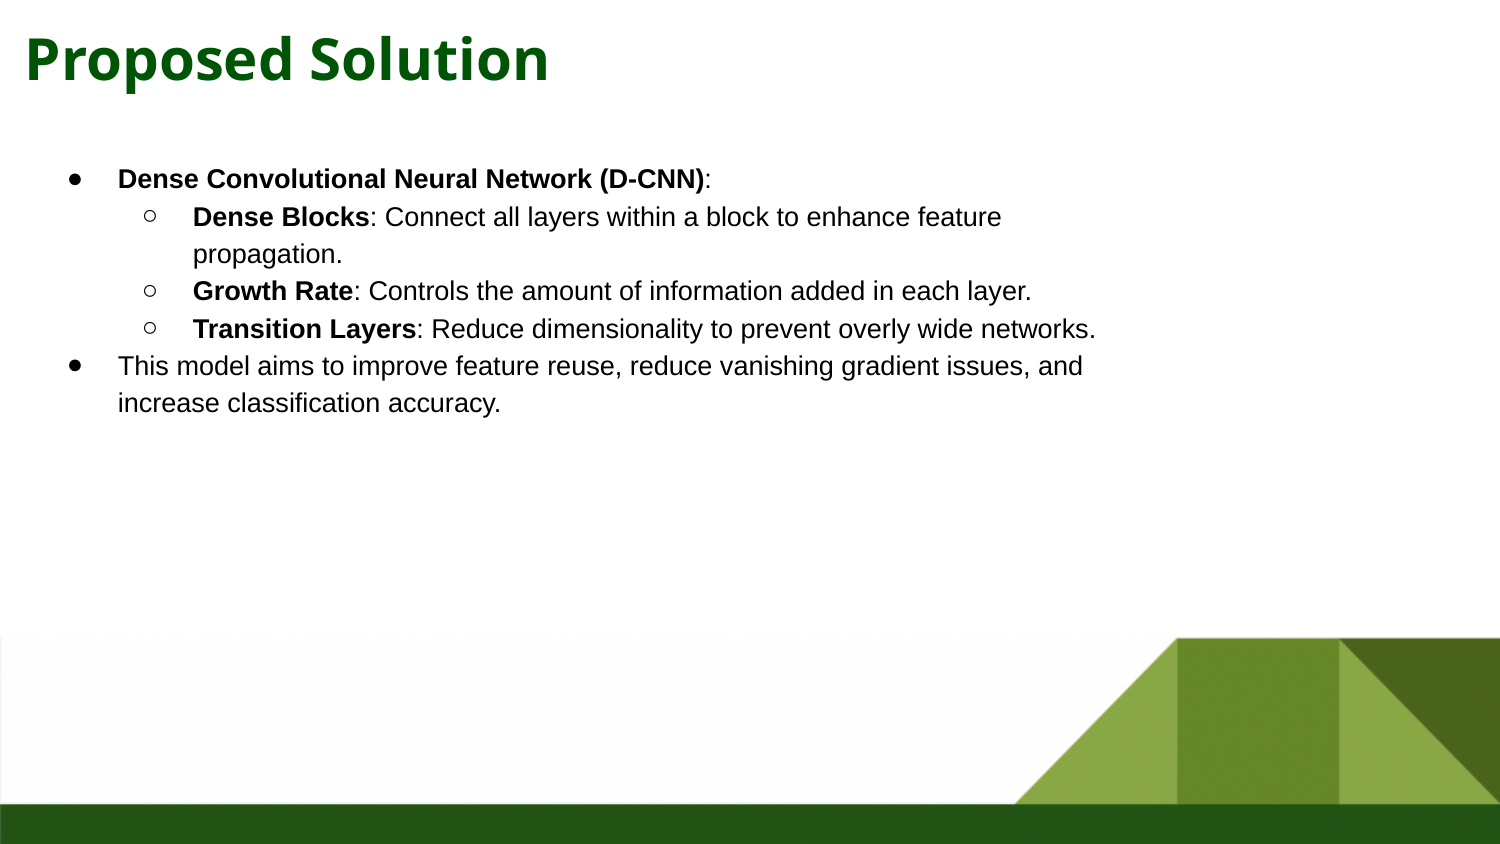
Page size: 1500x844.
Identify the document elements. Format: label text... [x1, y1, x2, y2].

text_box Dense Convolutional Neural Network (D-CNN): Dense Blocks: Connect all layers within a block to enhance feature propagation. Growth Rate: Controls the amount of information added in each layer. Transition Layers: Reduce dimensionality to prevent overly wide networks. This model aims to improve feature reuse, reduce vanishing gradient issues, and increase classification accuracy. [27, 141, 1116, 565]
picture [0, 635, 1500, 844]
title Proposed Solution [9, 7, 971, 108]
